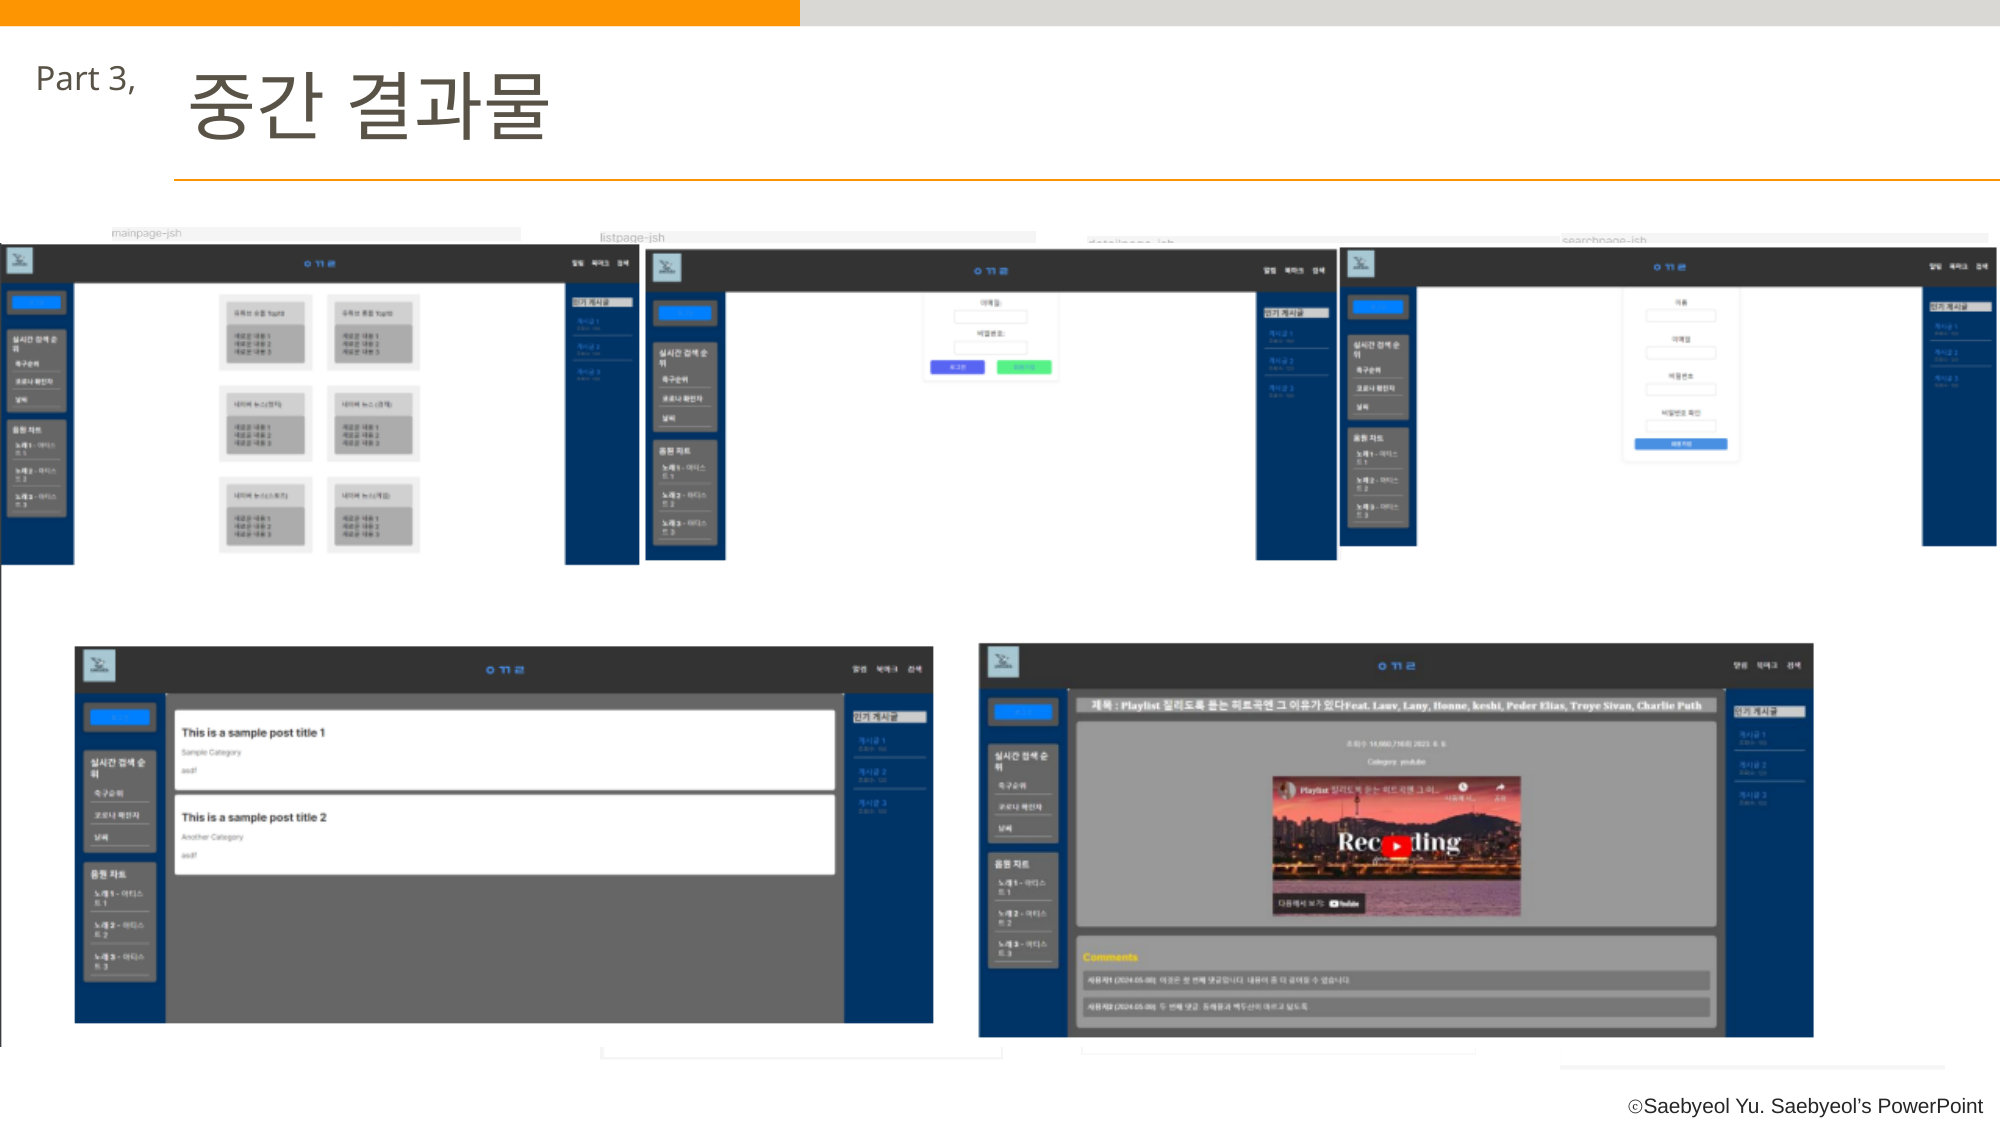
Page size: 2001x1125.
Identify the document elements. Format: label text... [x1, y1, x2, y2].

picture [0, 227, 2000, 1071]
text_box 중간 결과물 [172, 52, 568, 158]
text_box [1599, 0, 2000, 27]
text_box [1199, 0, 1599, 27]
text_box [799, 0, 1199, 27]
text_box [399, 0, 799, 27]
text_box [0, 0, 399, 27]
text_box Part 3, [20, 49, 152, 105]
